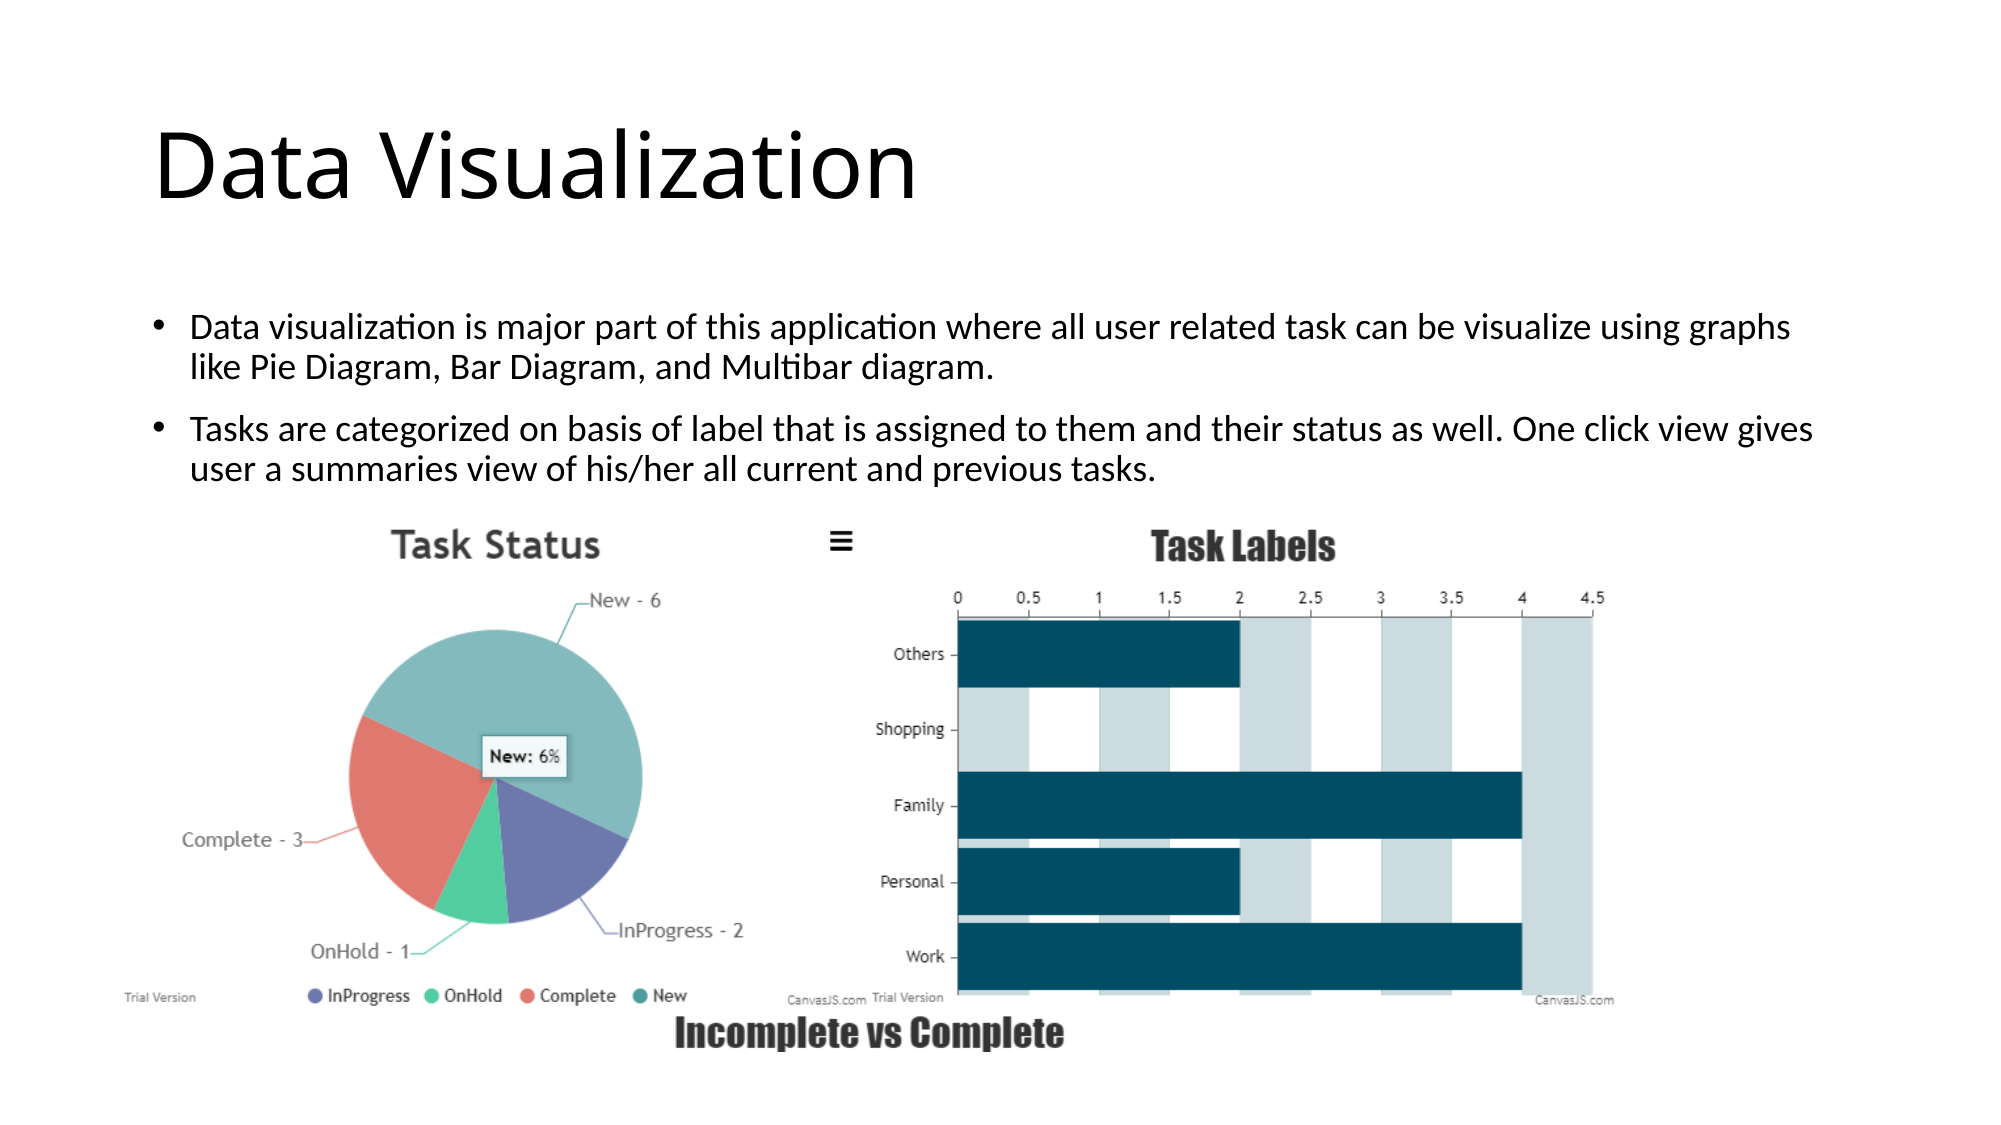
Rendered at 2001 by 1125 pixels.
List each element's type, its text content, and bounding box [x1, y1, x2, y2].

title Data Visualization [137, 59, 1863, 278]
picture [84, 522, 1679, 1052]
list Data visualization is major part of this application where all user related task can be visualize using graphs like Pie Diagram, Bar Diagram, and Multibar diagram. Tasks are categorized on basis of label that is assigned to them and their status as well. One click view gives user a summaries view of his/her all current and previous tasks. [137, 299, 1863, 1014]
